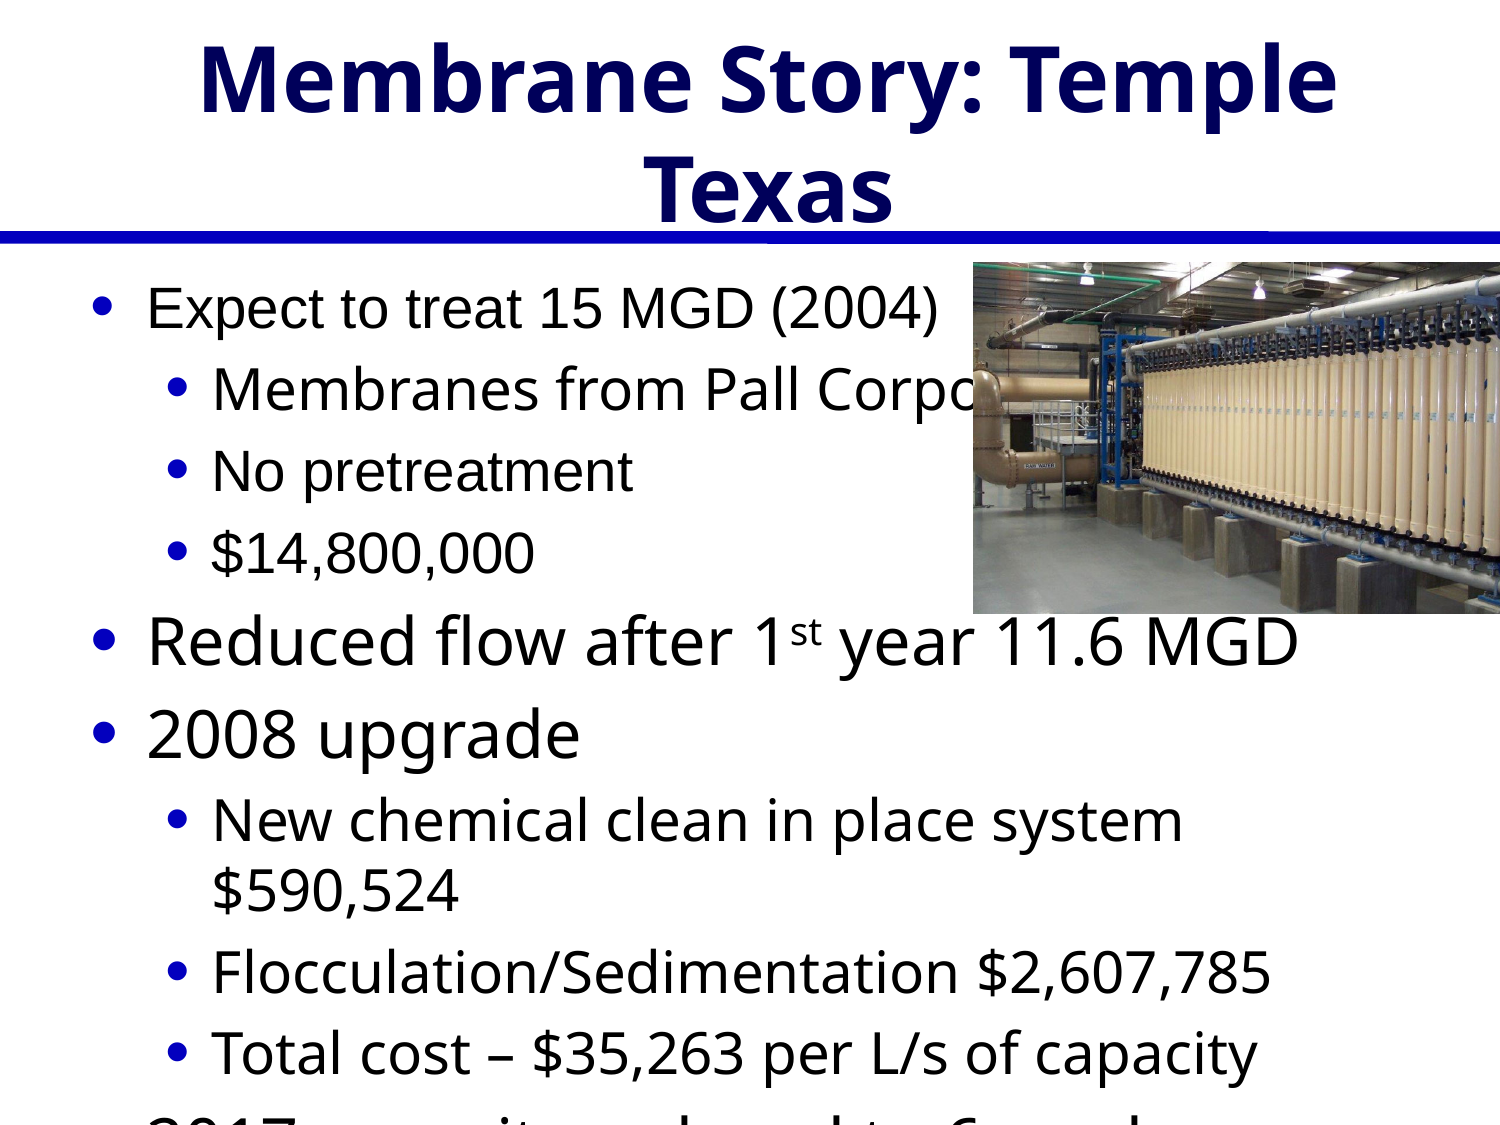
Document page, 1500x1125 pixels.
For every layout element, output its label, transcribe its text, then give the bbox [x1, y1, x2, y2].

list Expect to treat 15 MGD (2004) Membranes from Pall Corporation No pretreatment $14,800,000 Reduced flow after 1st year 11.6 MGD 2008 upgrade New chemical clean in place system $590,524 Flocculation/Sedimentation $2,607,785 Total cost – $35,263 per L/s of capacity 2017 capacity reduced to 6 mgd [74, 262, 1426, 1006]
picture [973, 262, 1500, 614]
title Membrane Story: Temple Texas [75, 37, 1463, 225]
